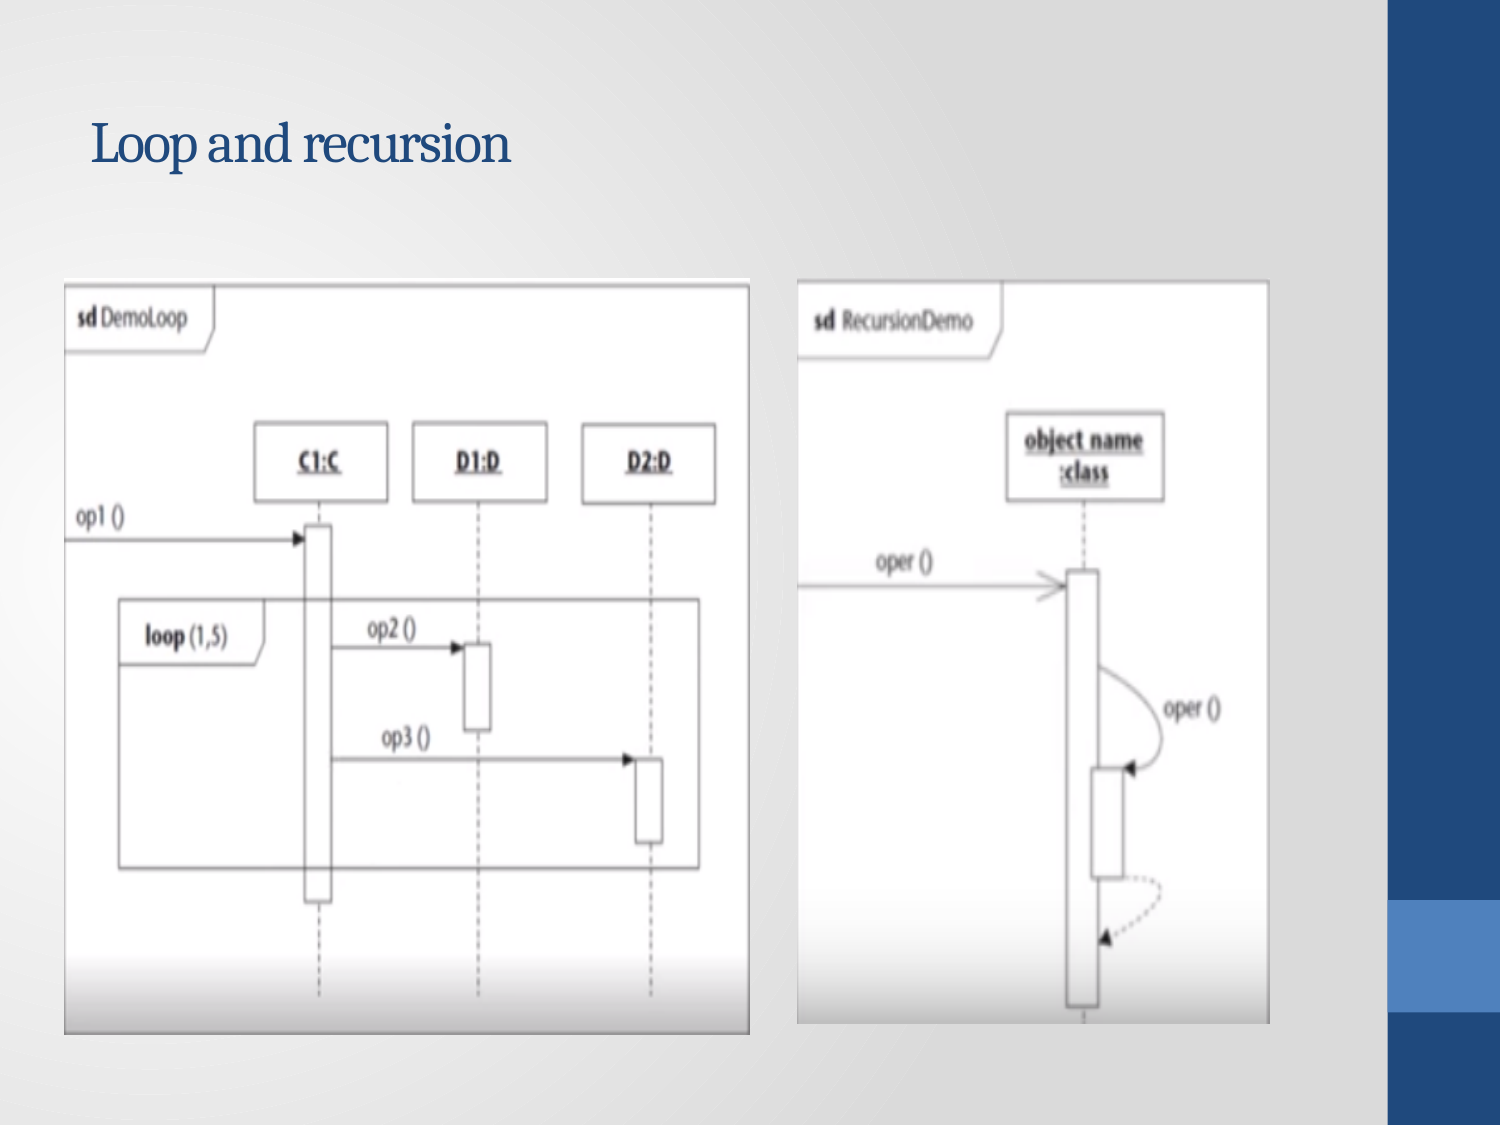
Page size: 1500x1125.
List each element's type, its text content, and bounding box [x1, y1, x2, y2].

title Loop and recursion [75, 45, 1325, 233]
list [64, 278, 751, 1036]
picture [796, 278, 1271, 1024]
